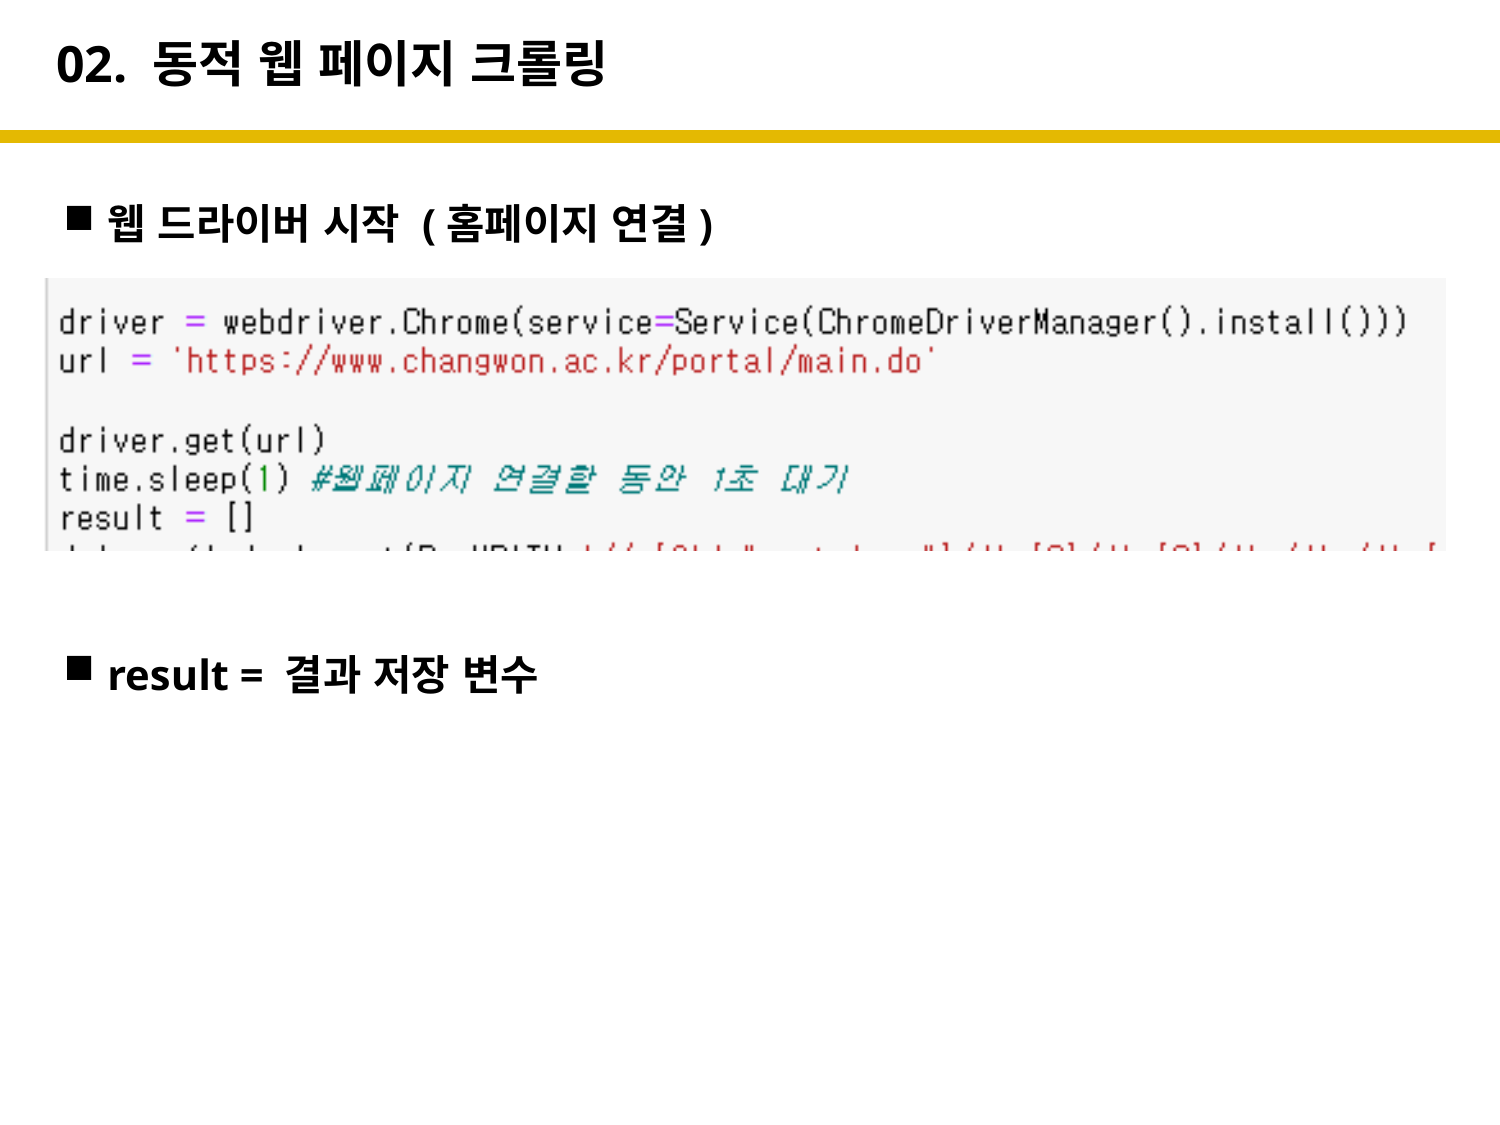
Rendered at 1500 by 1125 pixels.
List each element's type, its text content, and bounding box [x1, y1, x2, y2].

title 02. 동적 웹 페이지 크롤링 [41, 17, 1282, 108]
list 웹 드라이버 시작 (홈페이지 연결) result = 결과 저장 변수 [48, 165, 1467, 1064]
picture [40, 278, 1446, 551]
